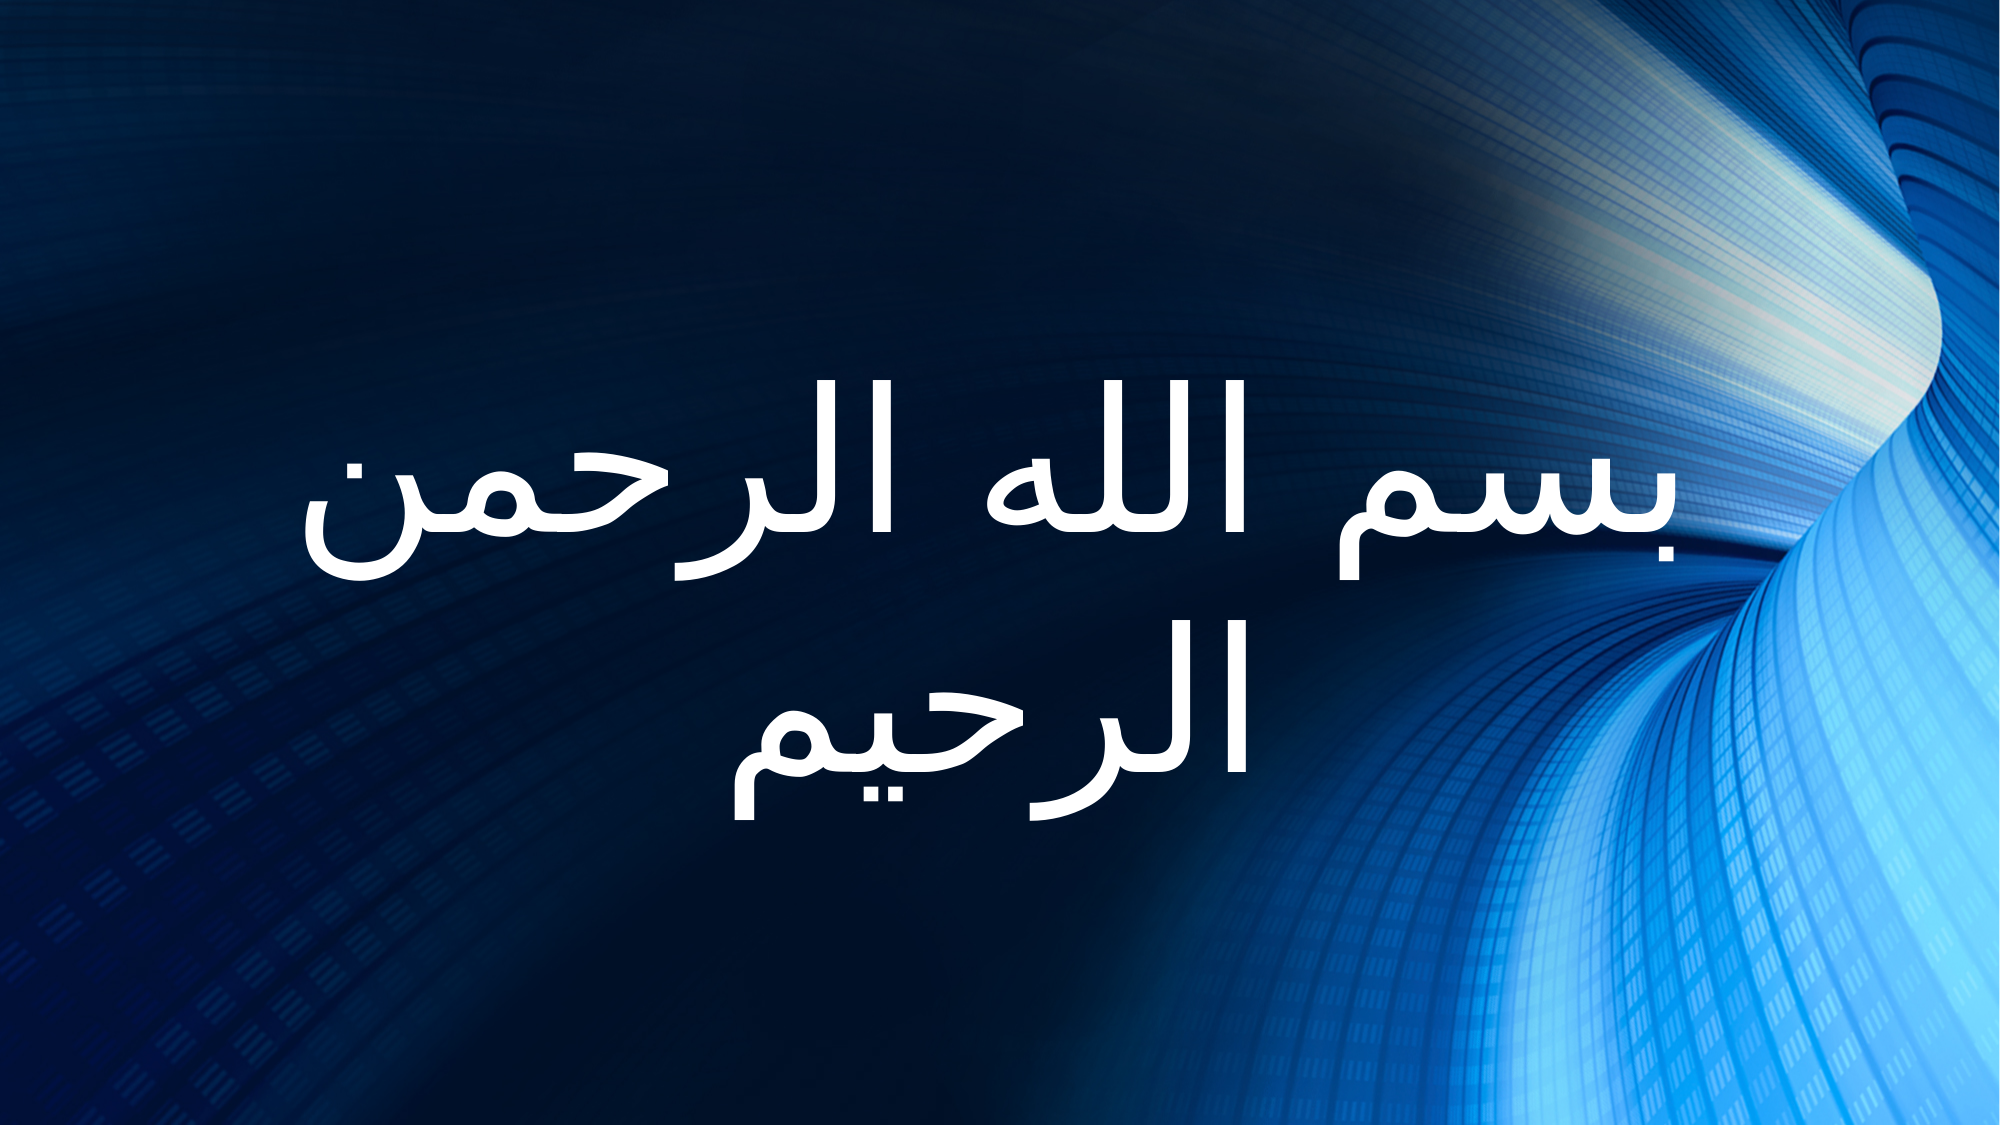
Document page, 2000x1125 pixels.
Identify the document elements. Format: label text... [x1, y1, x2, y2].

picture [0, 0, 2000, 1125]
text_box بسم الله الرحمن الرحیم [212, 324, 1775, 820]
